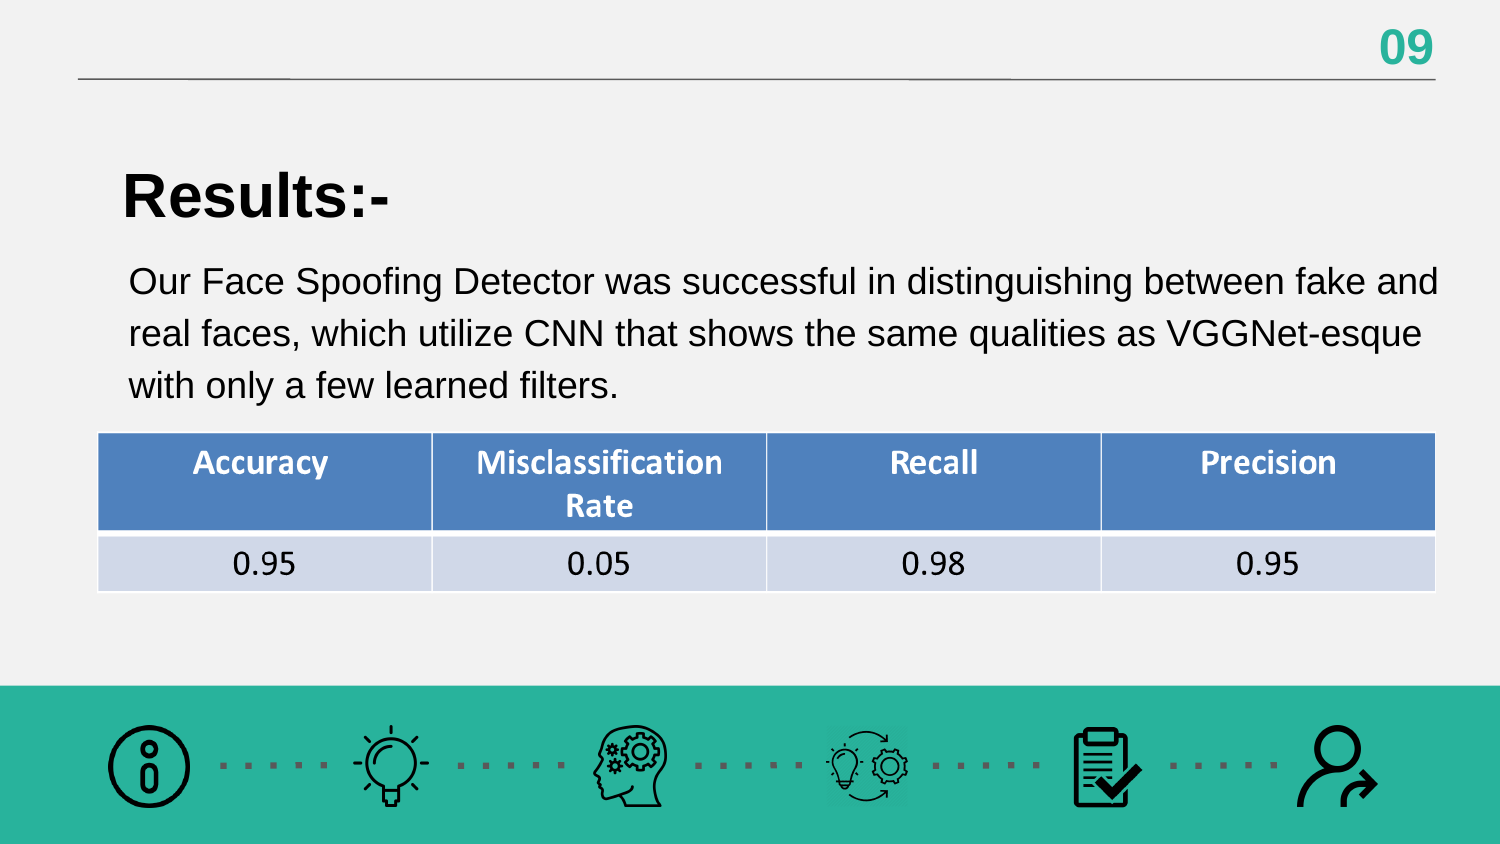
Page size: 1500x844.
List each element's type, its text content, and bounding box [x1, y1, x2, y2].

text_box Results:- [108, 128, 1059, 225]
picture [350, 725, 432, 808]
text_box [0, 0, 1500, 685]
picture [96, 427, 1436, 607]
text_box Our Face Spoofing Detector was successful in distinguishing between fake and real faces, which utilize CNN that shows the same qualities as VGGNet-esque with only a few learned filters. [113, 235, 1491, 596]
picture [1296, 725, 1379, 808]
picture [107, 725, 190, 808]
text_box 09 [1363, 0, 1456, 96]
text_box [0, 685, 1500, 844]
picture [826, 725, 908, 808]
picture [589, 725, 671, 808]
picture [1067, 725, 1149, 808]
